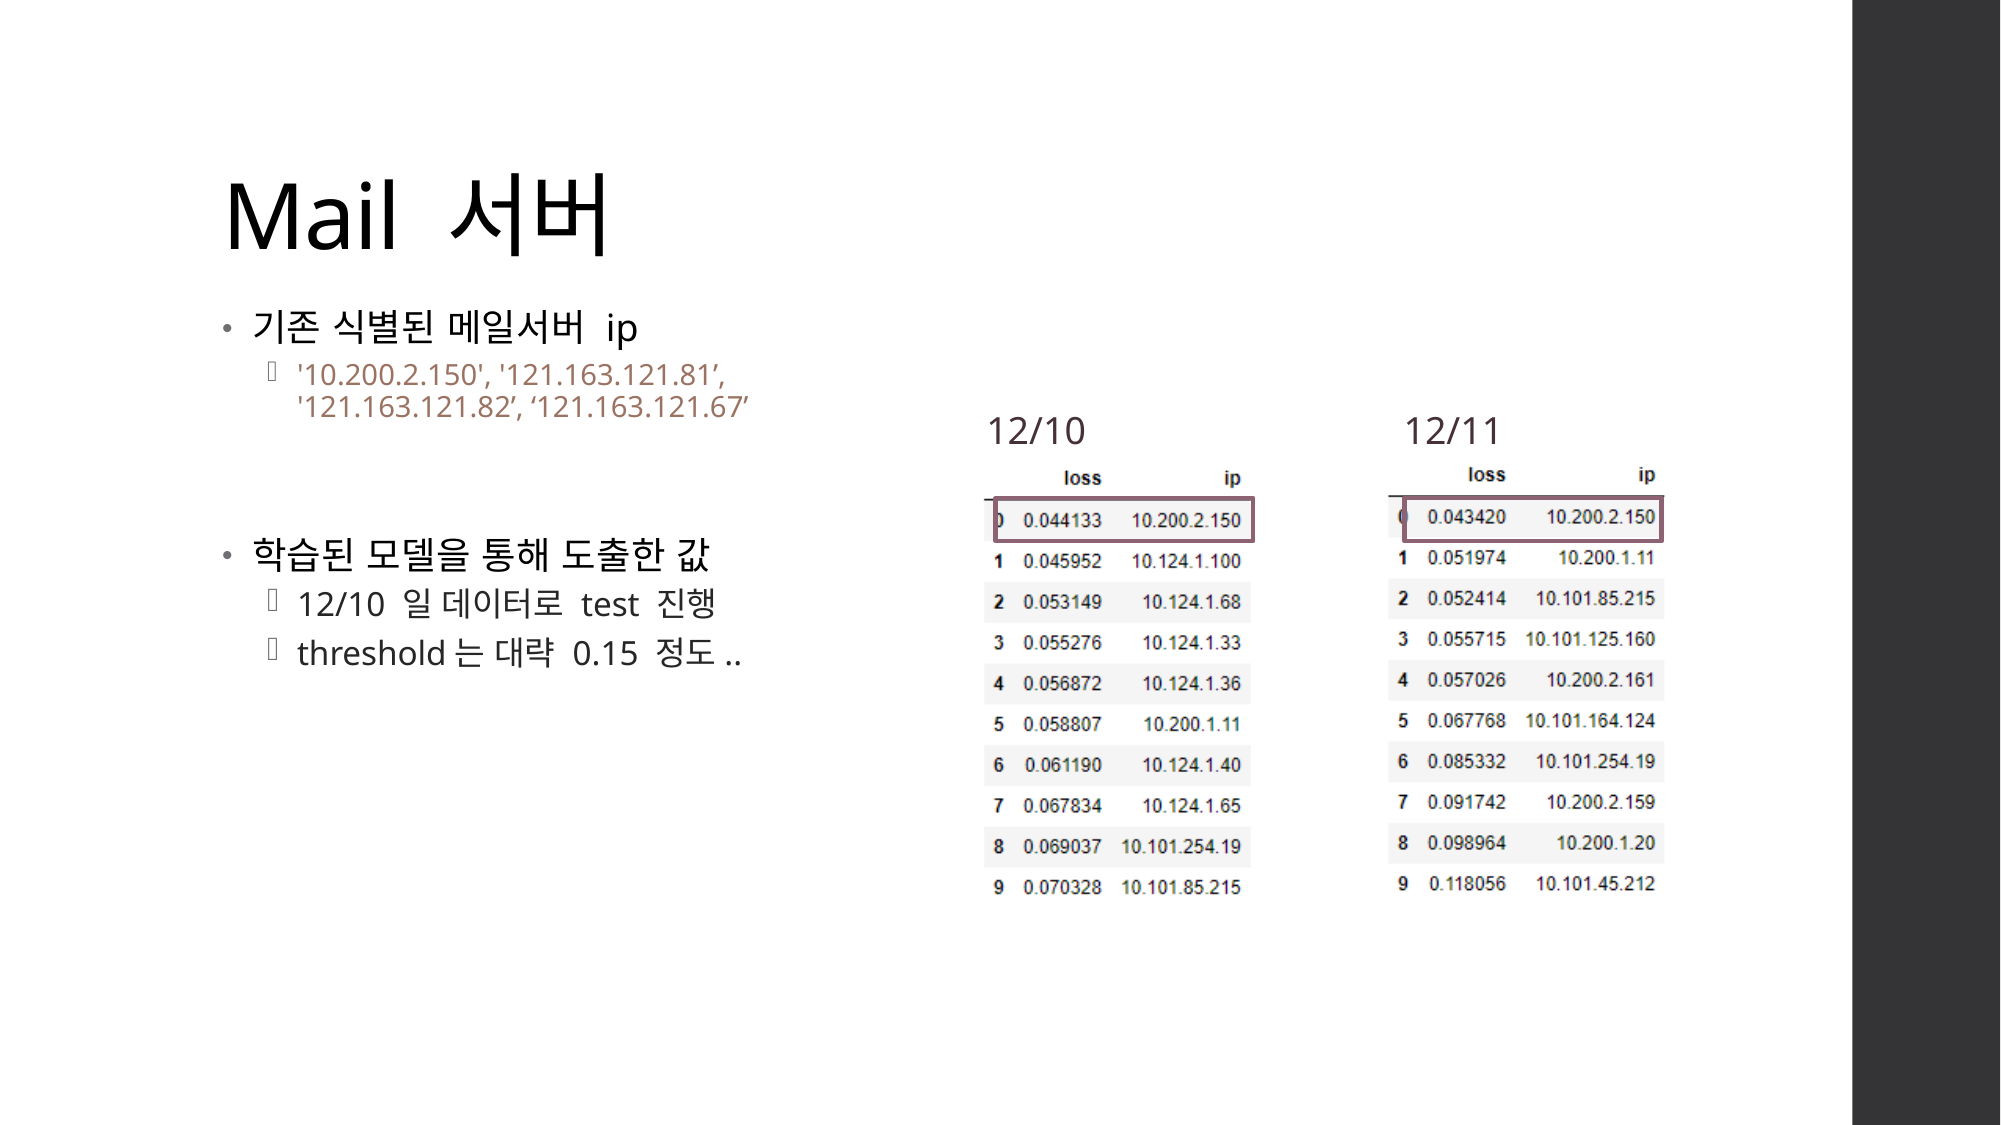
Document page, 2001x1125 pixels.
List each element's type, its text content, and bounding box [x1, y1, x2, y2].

picture [975, 460, 1259, 910]
picture [1384, 458, 1675, 900]
list 기존 식별된 메일서버 ip '10.200.2.150', '121.163.121.81’, '121.163.121.82’, ‘121.163.121.67’ 학습된 모델을 통해 도출한 값 12/10 일 데이터로 test 진행 threshold는 대략 0.15 정도.. [206, 299, 1617, 1014]
title Mail 서버 [206, 60, 1797, 278]
text_box 12/10 [971, 399, 1132, 458]
text_box 12/11 [1388, 399, 1550, 454]
